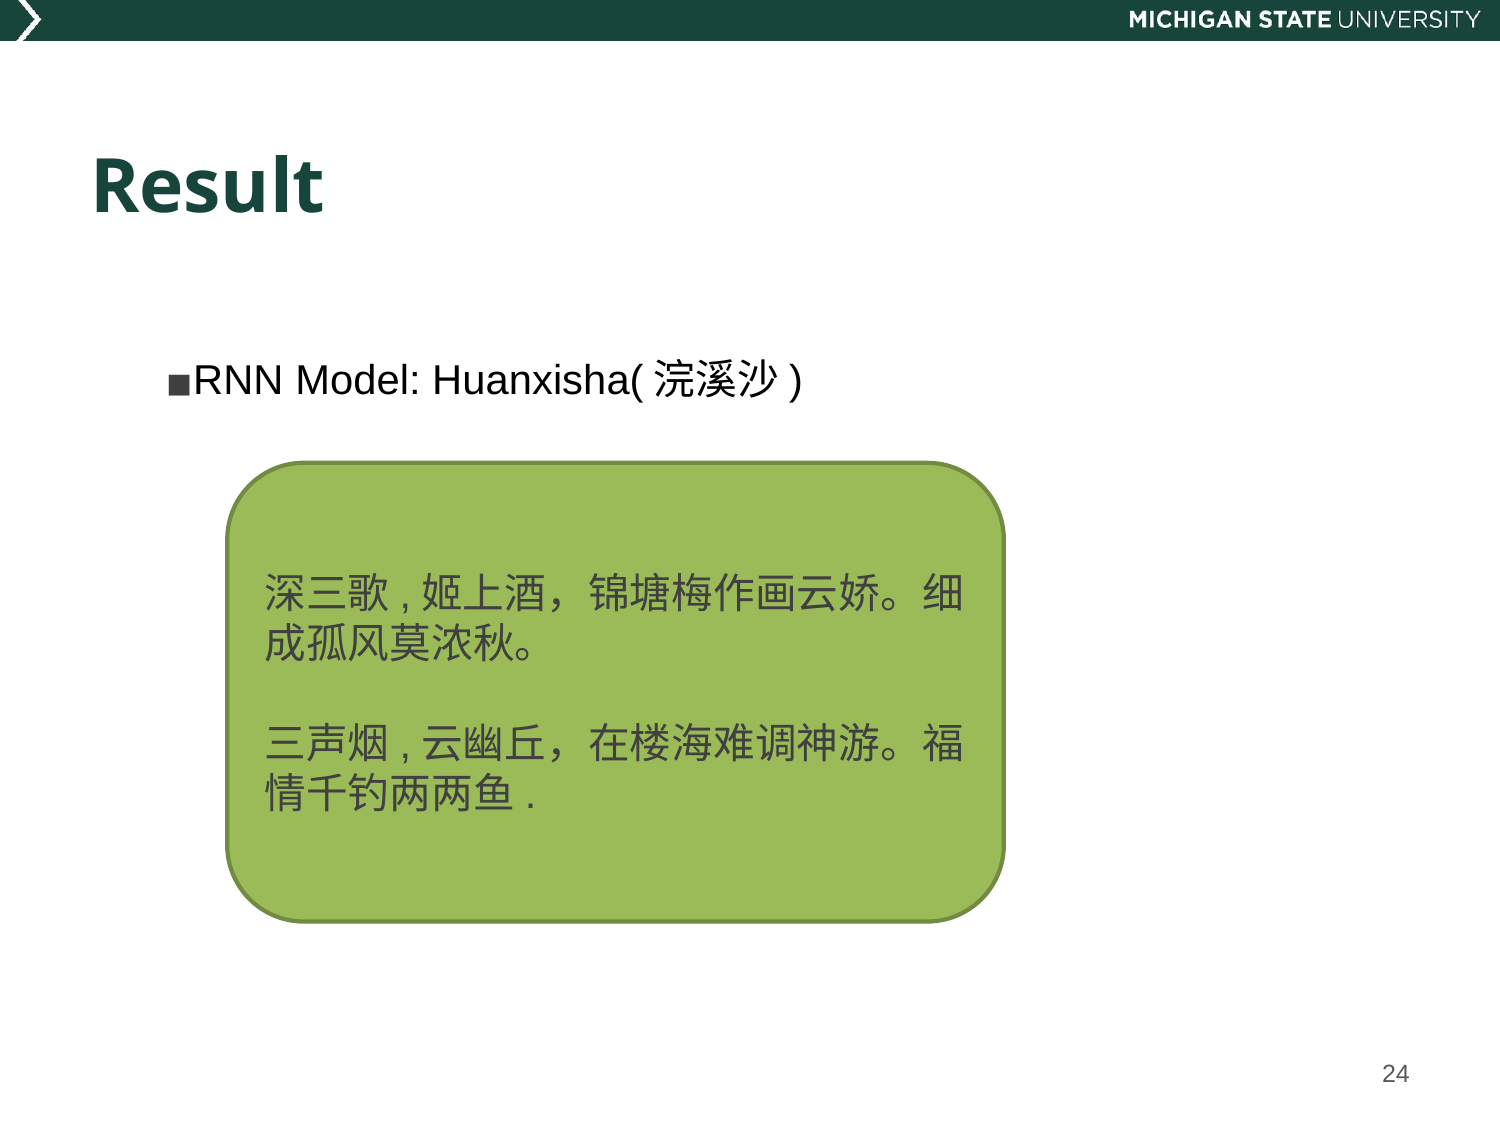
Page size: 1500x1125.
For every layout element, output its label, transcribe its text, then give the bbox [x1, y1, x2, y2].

picture [0, 0, 1500, 41]
title Result [75, 122, 1425, 284]
list RNN Model: Huanxisha(浣溪沙) [75, 337, 1425, 1005]
text_box 深三歌,姬上酒，锦塘梅作画云娇。细成孤风莫浓秋。 三声烟,云幽丘，在楼海难调神游。福情千钓两两鱼. [225, 460, 1006, 924]
slide_number 24 [1074, 1042, 1425, 1103]
